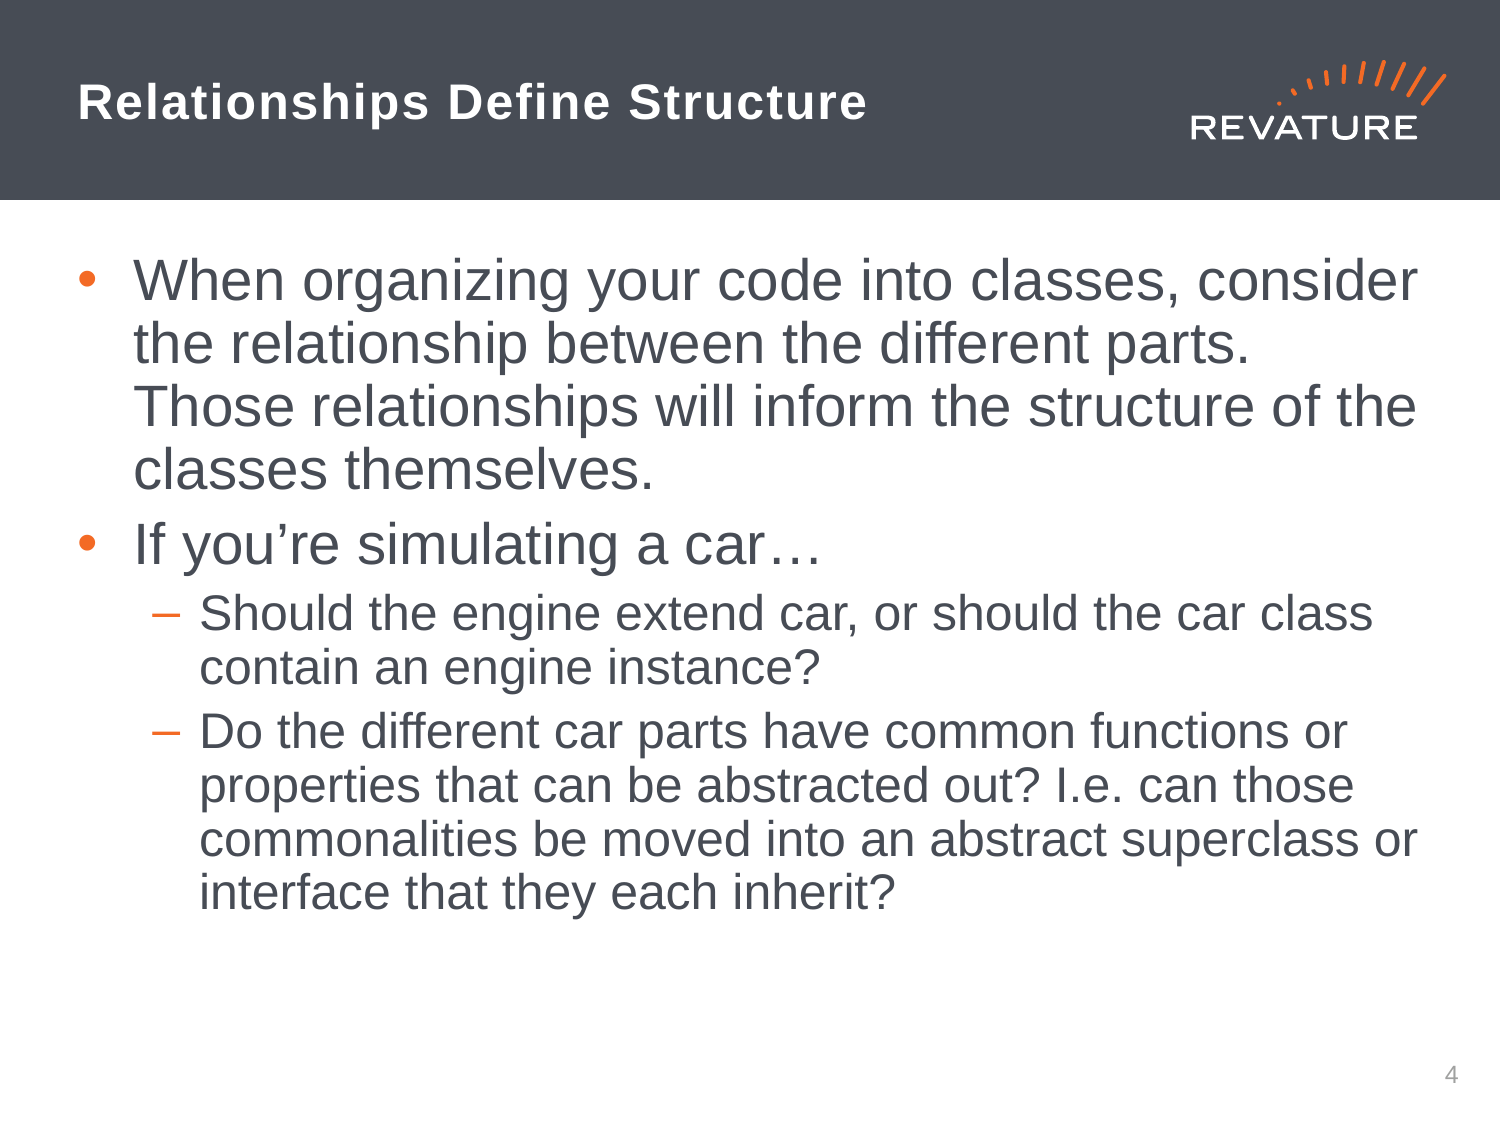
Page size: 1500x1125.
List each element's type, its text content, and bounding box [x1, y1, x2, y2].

title Relationships Define Structure [62, 0, 1084, 200]
slide_number 3 [1332, 1043, 1474, 1104]
list When organizing your code into classes, consider the relationship between the different parts. Those relationships will inform the structure of the classes themselves. If you’re simulating a car… Should the engine extend car, or should the car class contain an engine instance? Do the different car parts have common functions or properties that can be abstracted out? I.e. can those commonalities be moved into an abstract superclass or interface that they each inherit? [62, 243, 1438, 986]
